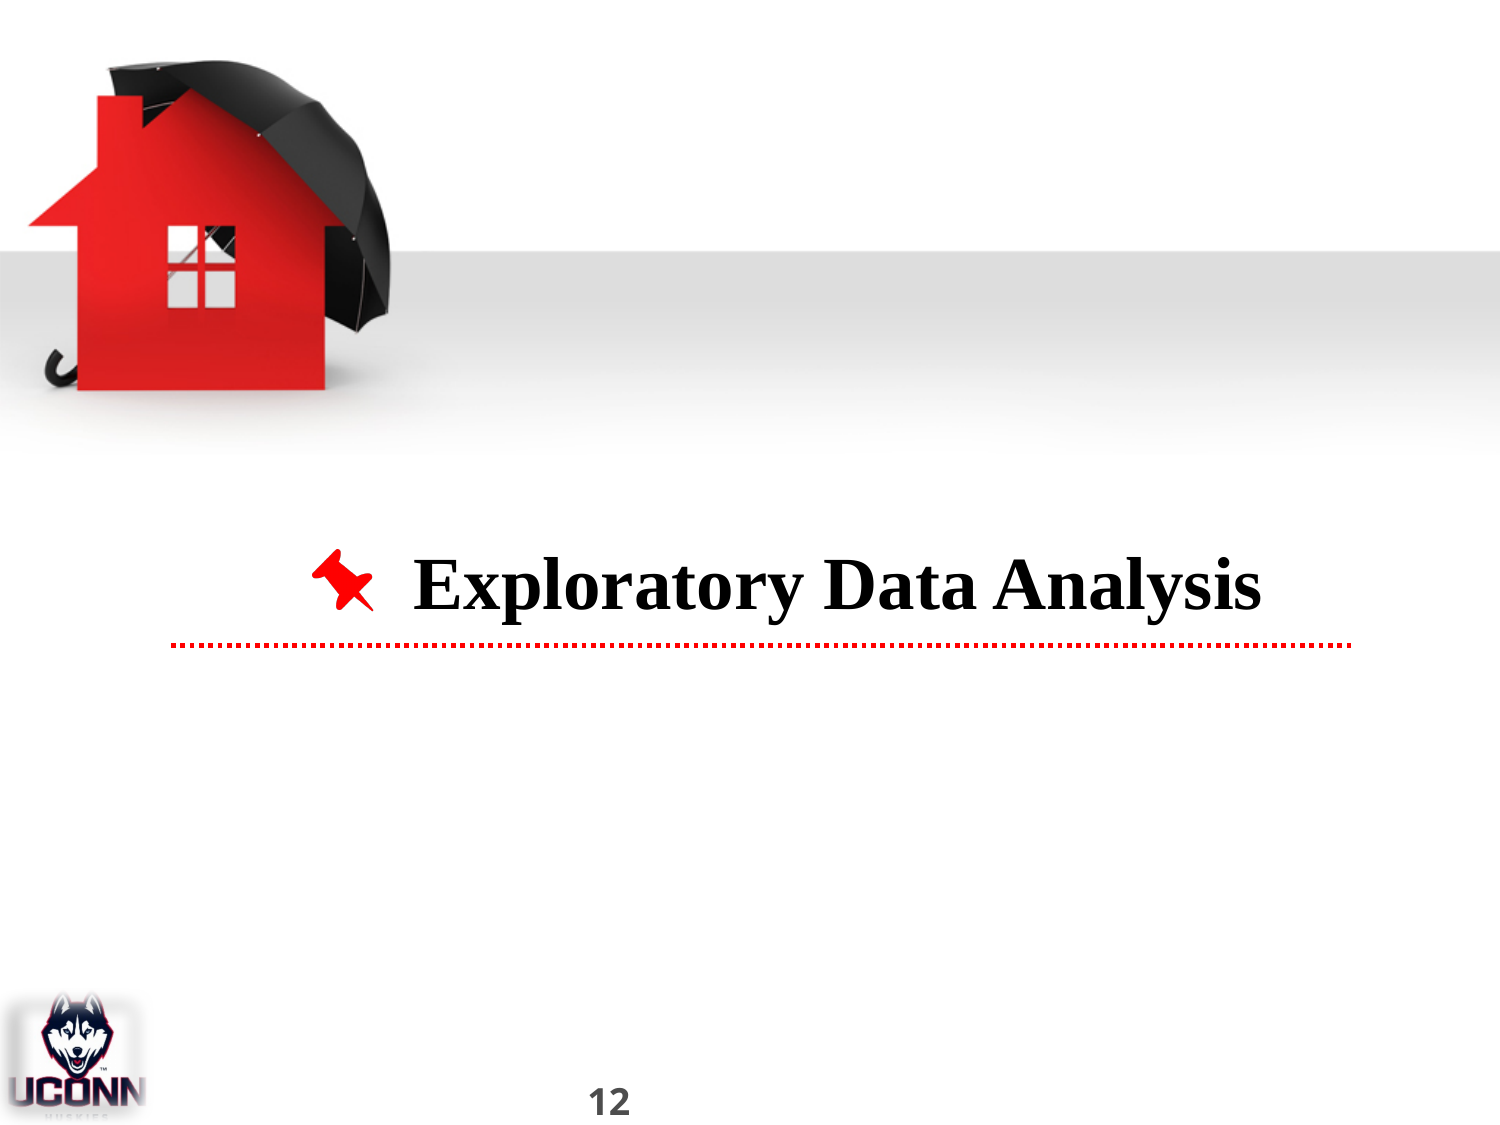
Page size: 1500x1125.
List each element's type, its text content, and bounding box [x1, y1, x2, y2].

text_box 12 [572, 1070, 668, 1125]
text_box Exploratory Data Analysis [289, 527, 1388, 633]
picture [0, 0, 1500, 1125]
